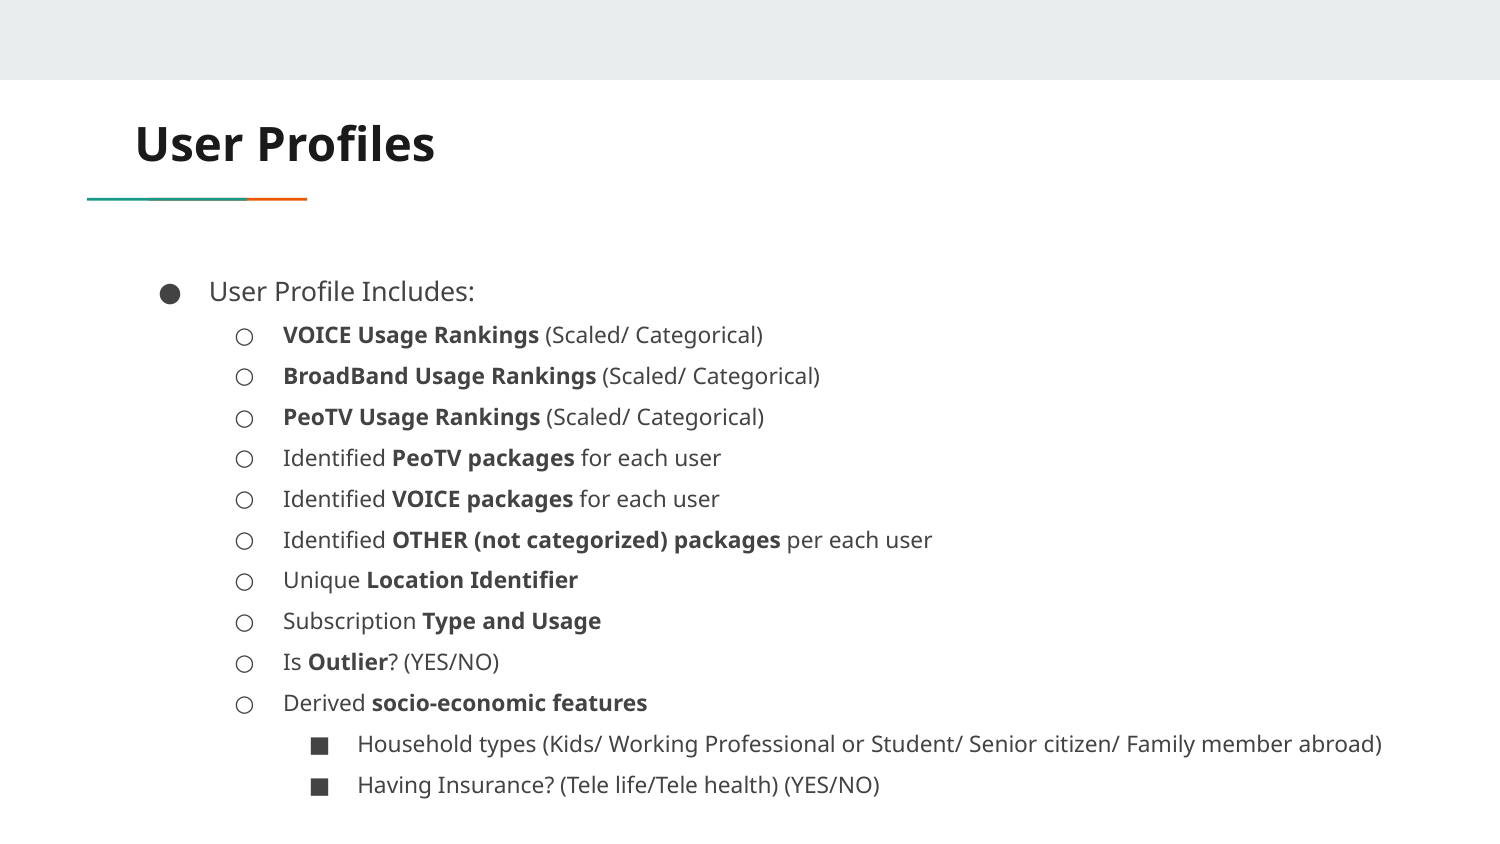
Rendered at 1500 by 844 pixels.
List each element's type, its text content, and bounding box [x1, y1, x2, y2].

title User Profiles [119, 98, 1381, 187]
list User Profile Includes: VOICE Usage Rankings (Scaled/ Categorical) BroadBand Usage Rankings (Scaled/ Categorical) PeoTV Usage Rankings (Scaled/ Categorical) Identified PeoTV packages for each user Identified VOICE packages for each user Identified OTHER (not categorized) packages per each user Unique Location Identifier Subscription Type and Usage Is Outlier? (YES/NO) Derived socio-economic features Household types (Kids/ Working Professional or Student/ Senior citizen/ Family member abroad) Having Insurance? (Tele life/Tele health) (YES/NO) [119, 244, 1398, 820]
